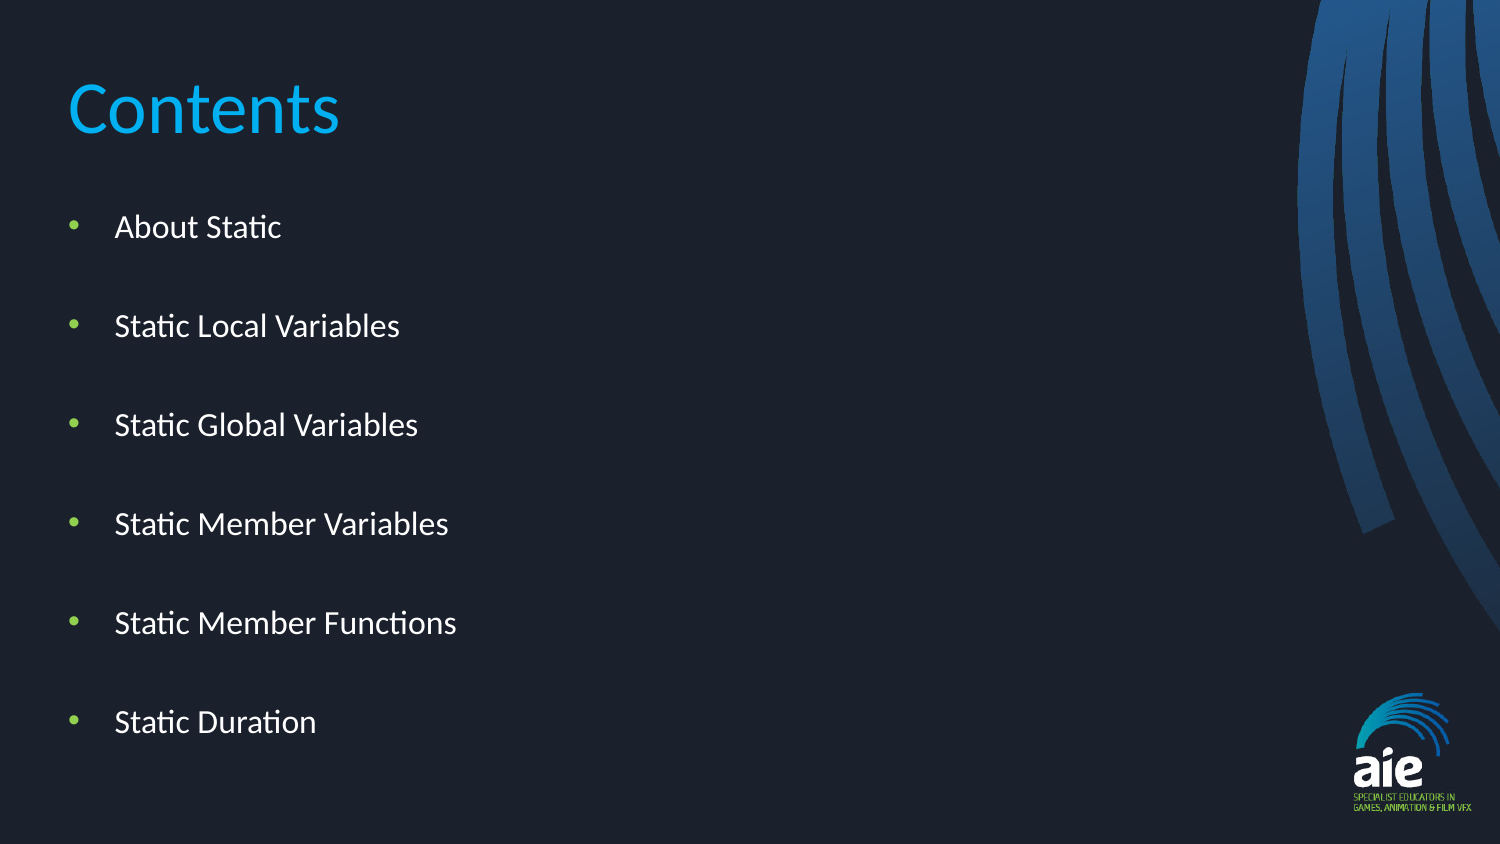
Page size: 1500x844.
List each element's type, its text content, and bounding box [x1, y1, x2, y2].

title Contents [53, 33, 1425, 175]
list About Static Static Local Variables Static Global Variables Static Member Variables Static Member Functions Static Duration [53, 196, 1376, 754]
picture [0, 0, 1500, 844]
